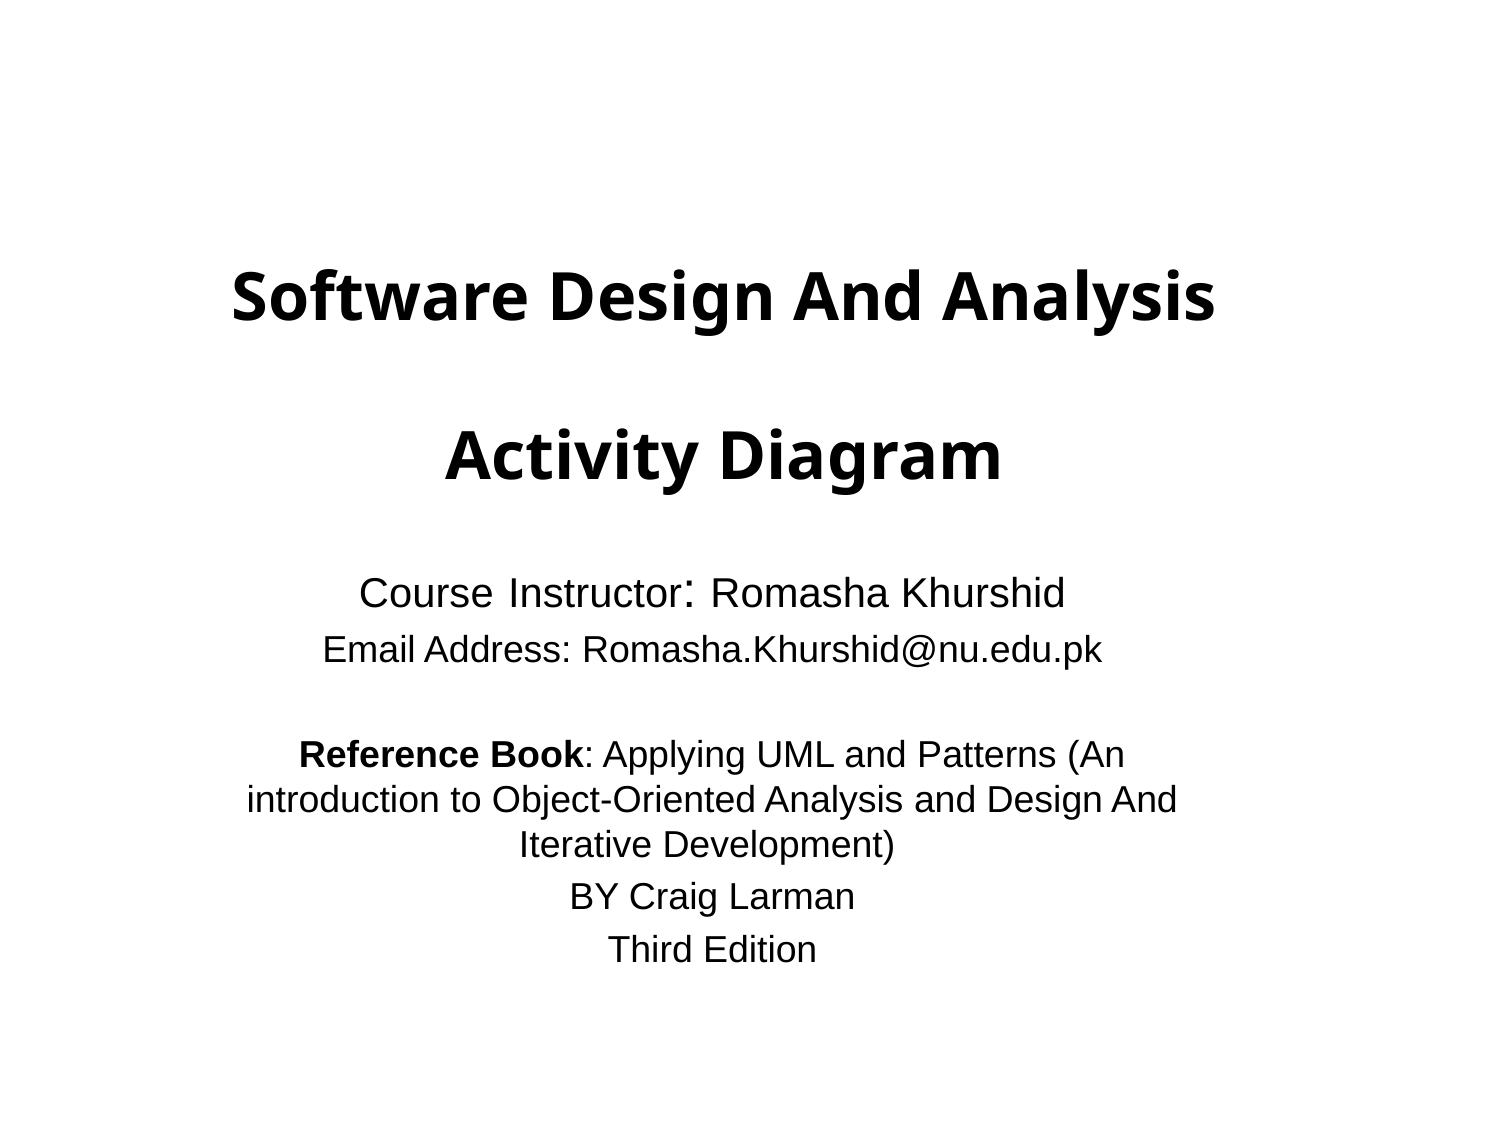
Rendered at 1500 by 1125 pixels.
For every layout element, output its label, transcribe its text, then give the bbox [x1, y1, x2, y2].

text_box Course Instructor: Romasha Khurshid Email Address: Romasha.Khurshid@nu.edu.pk Reference Book: Applying UML and Patterns (An introduction to Object-Oriented Analysis and Design And Iterative Development) BY Craig Larman Third Edition [187, 701, 1238, 913]
text_box Software Design And Analysis Activity Diagram [162, 537, 1288, 701]
